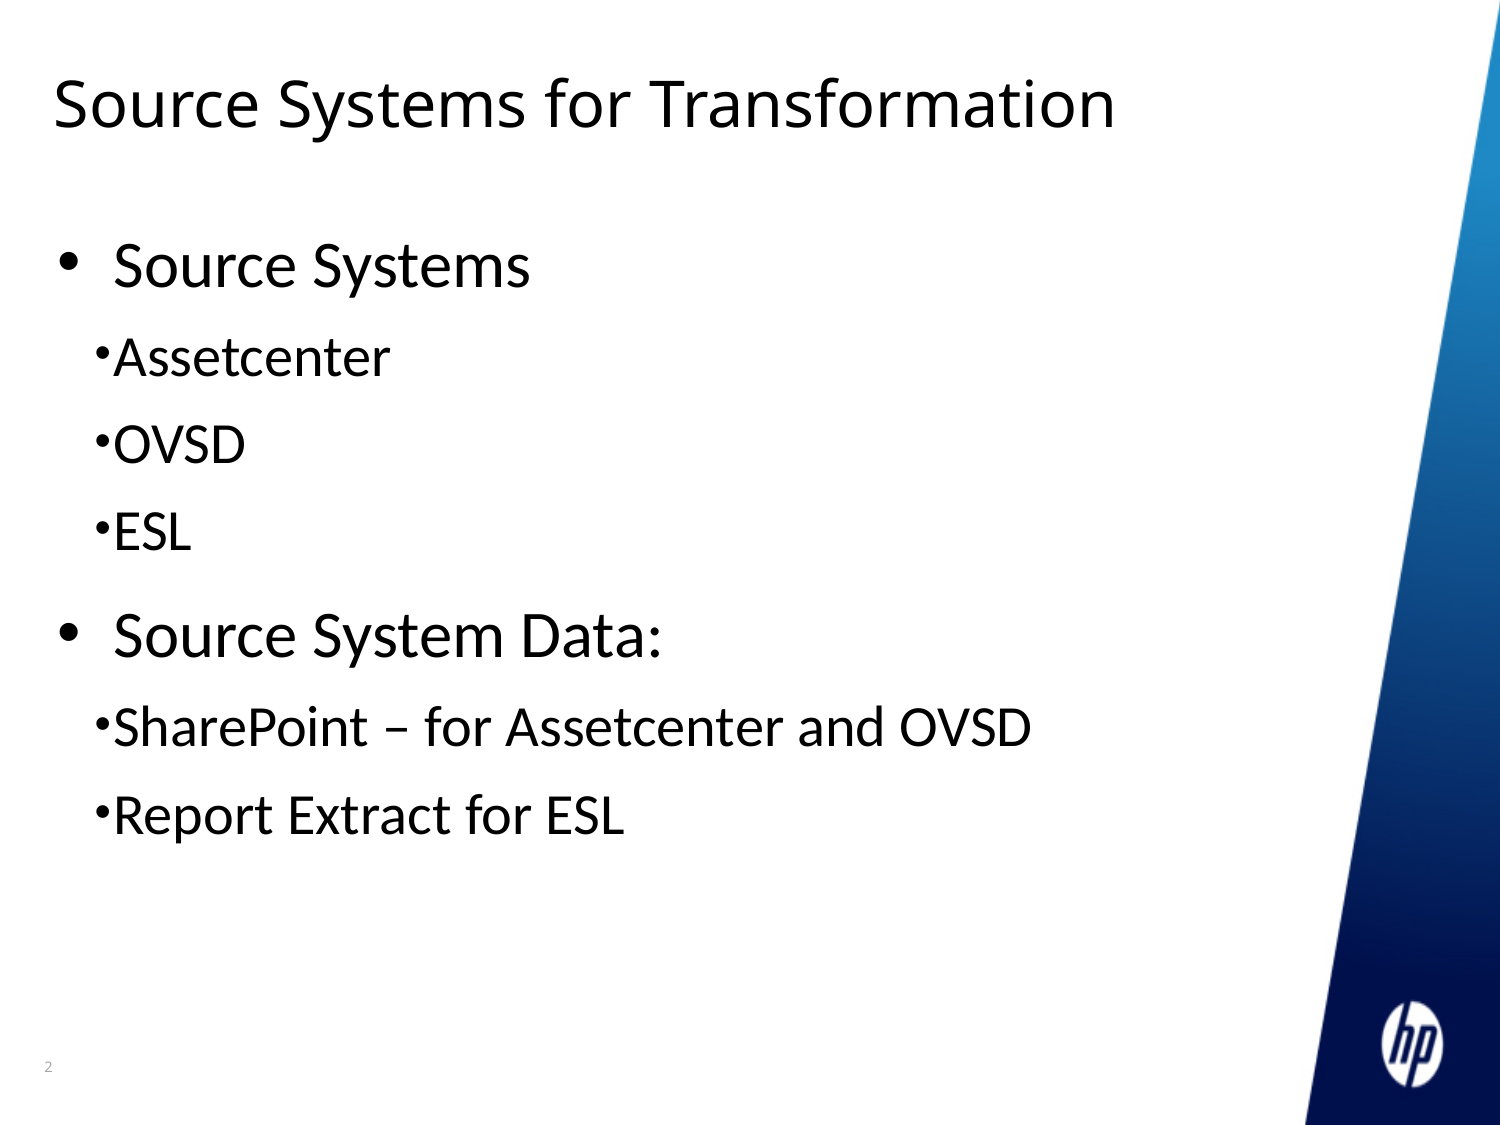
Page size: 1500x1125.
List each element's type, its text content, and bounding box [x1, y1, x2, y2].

list Source Systems Assetcenter OVSD ESL Source System Data: SharePoint – for Assetcenter and OVSD Report Extract for ESL [41, 204, 1299, 1020]
title Source Systems for Transformation [38, 64, 1413, 174]
picture [0, 0, 1500, 1125]
